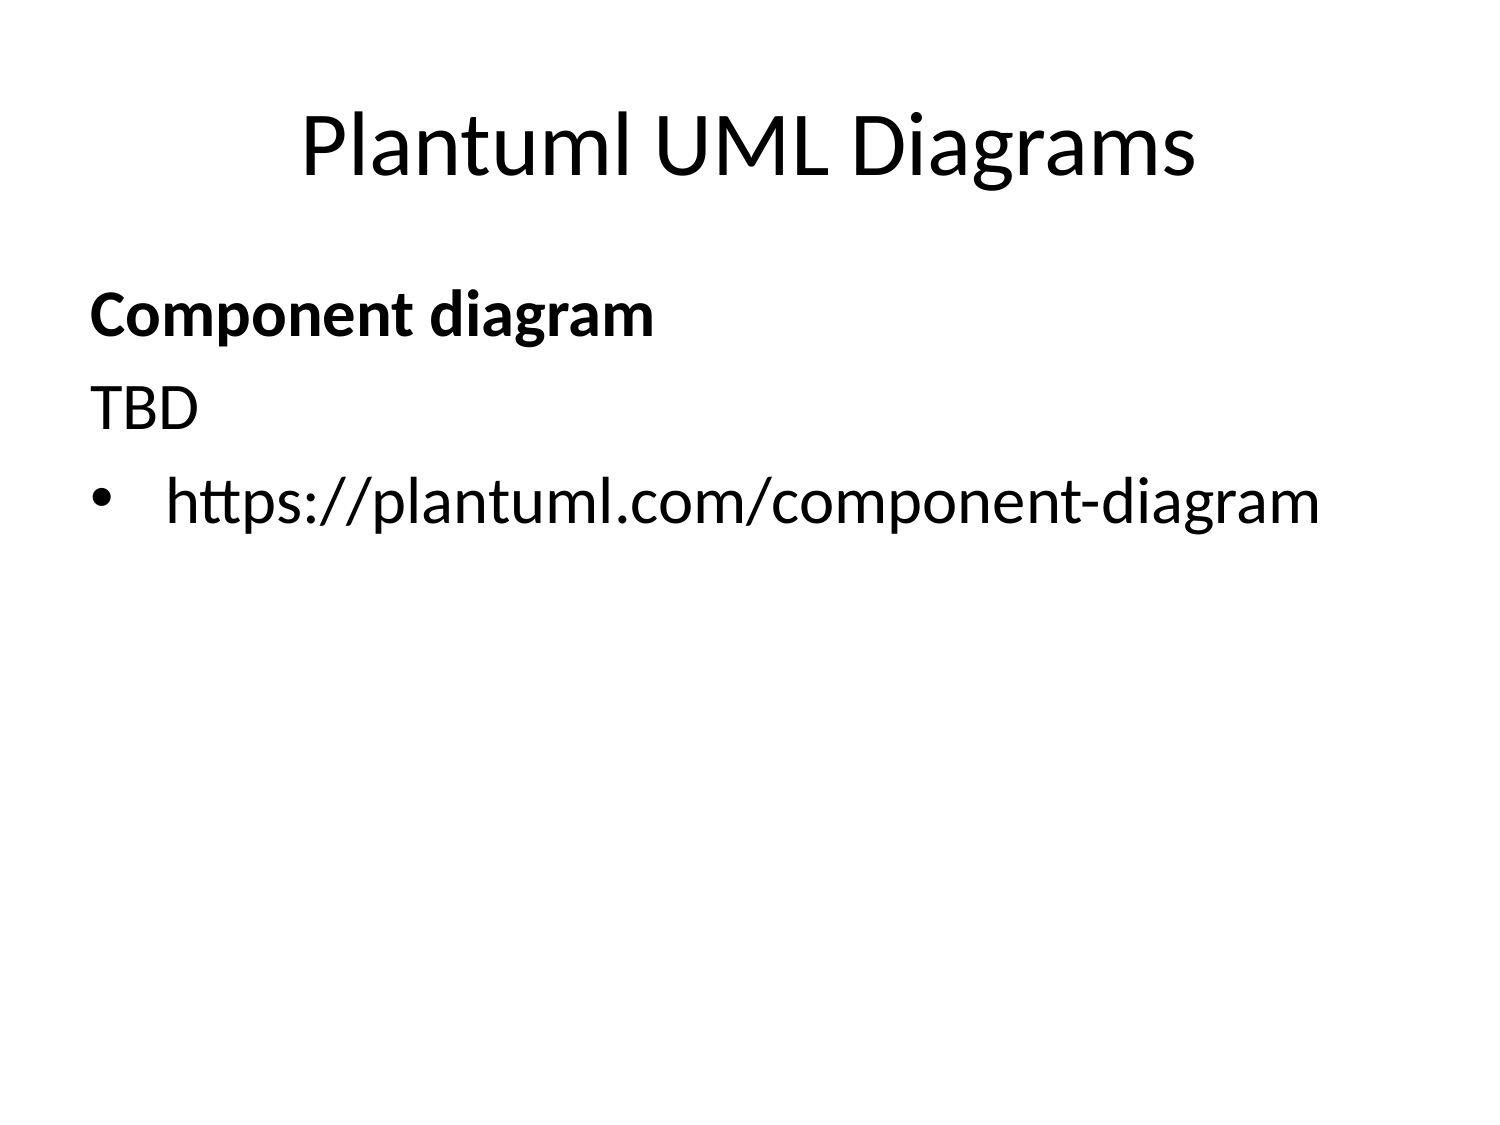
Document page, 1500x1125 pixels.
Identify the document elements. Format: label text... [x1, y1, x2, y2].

title Plantuml UML Diagrams [75, 45, 1425, 233]
list Component diagram TBD https://plantuml.com/component-diagram [75, 262, 1425, 1005]
